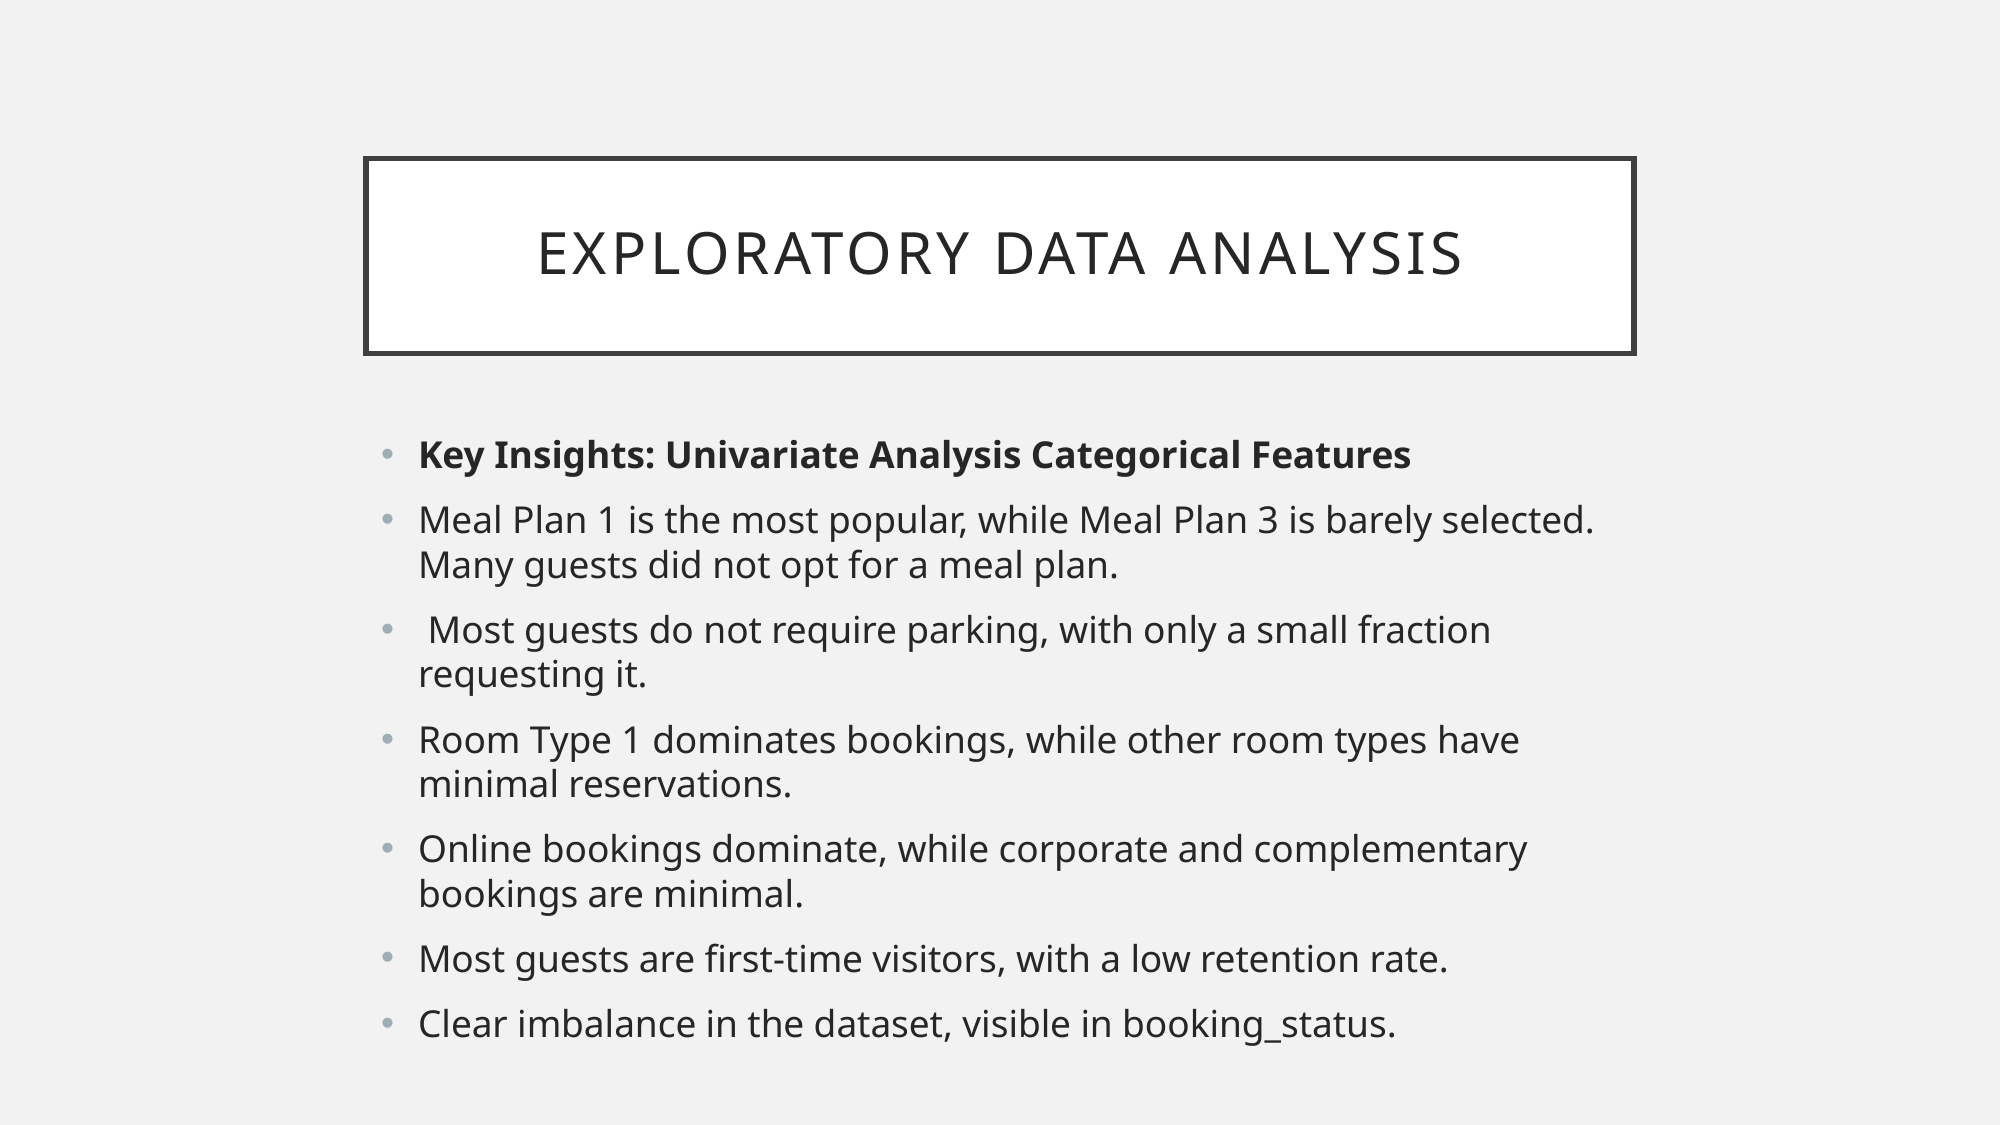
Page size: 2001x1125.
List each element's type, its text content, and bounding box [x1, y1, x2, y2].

list Key Insights: Univariate Analysis Categorical Features Meal Plan 1 is the most popular, while Meal Plan 3 is barely selected. Many guests did not opt for a meal plan. Most guests do not require parking, with only a small fraction requesting it. Room Type 1 dominates bookings, while other room types have minimal reservations. Online bookings dominate, while corporate and complementary bookings are minimal. Most guests are first-time visitors, with a low retention rate. Clear imbalance in the dataset, visible in booking_status. [366, 424, 1634, 1056]
title Exploratory Data Analysis [363, 156, 1637, 356]
